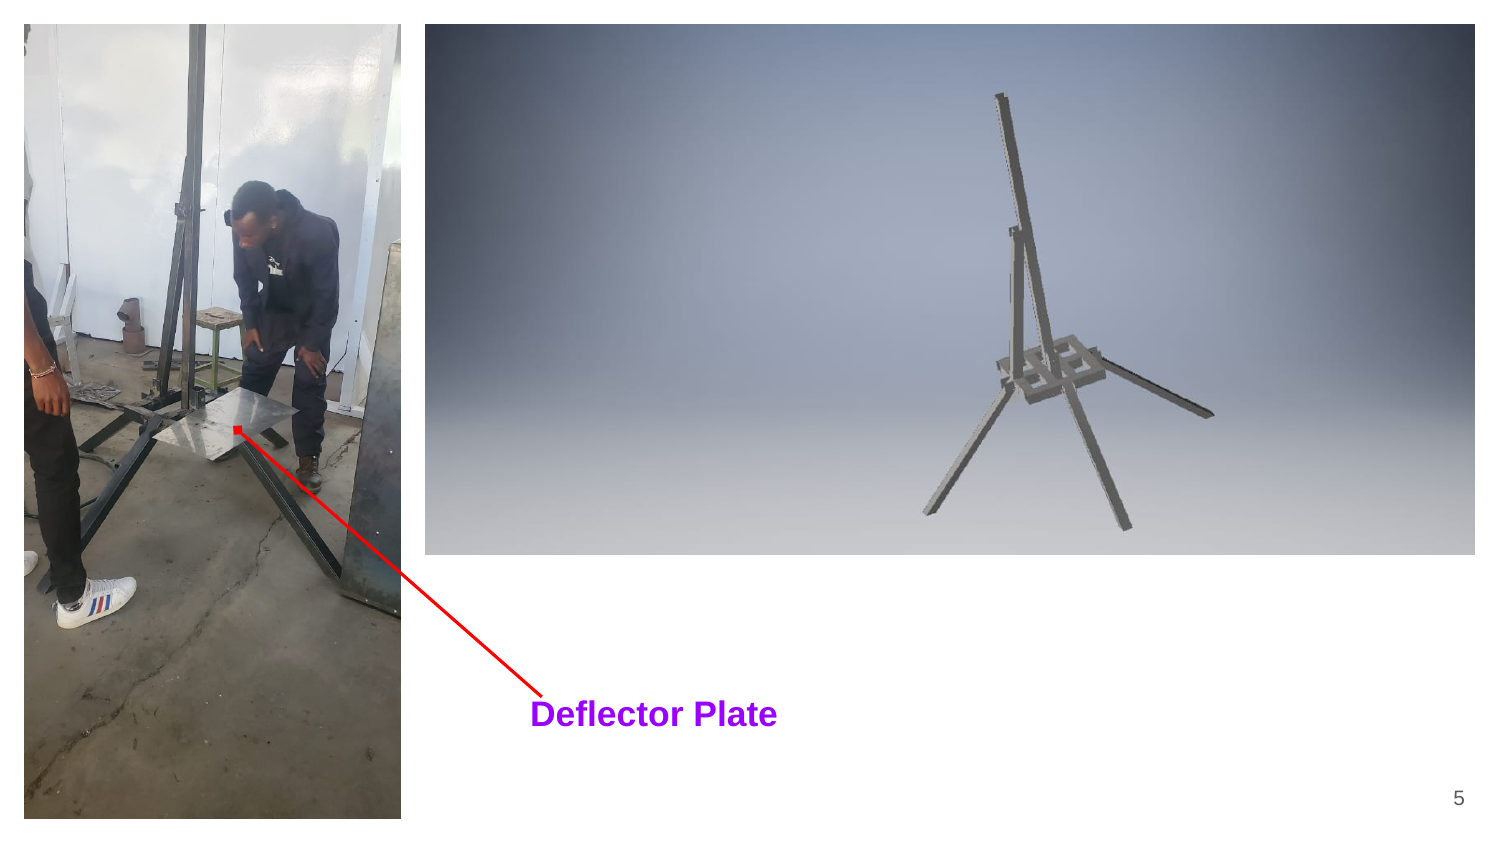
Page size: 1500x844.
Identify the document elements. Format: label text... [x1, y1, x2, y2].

text_box Deflector Plate [514, 676, 809, 749]
picture [24, 24, 401, 819]
picture [424, 24, 1476, 555]
slide_number ‹#› [1389, 764, 1480, 830]
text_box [237, 429, 542, 698]
